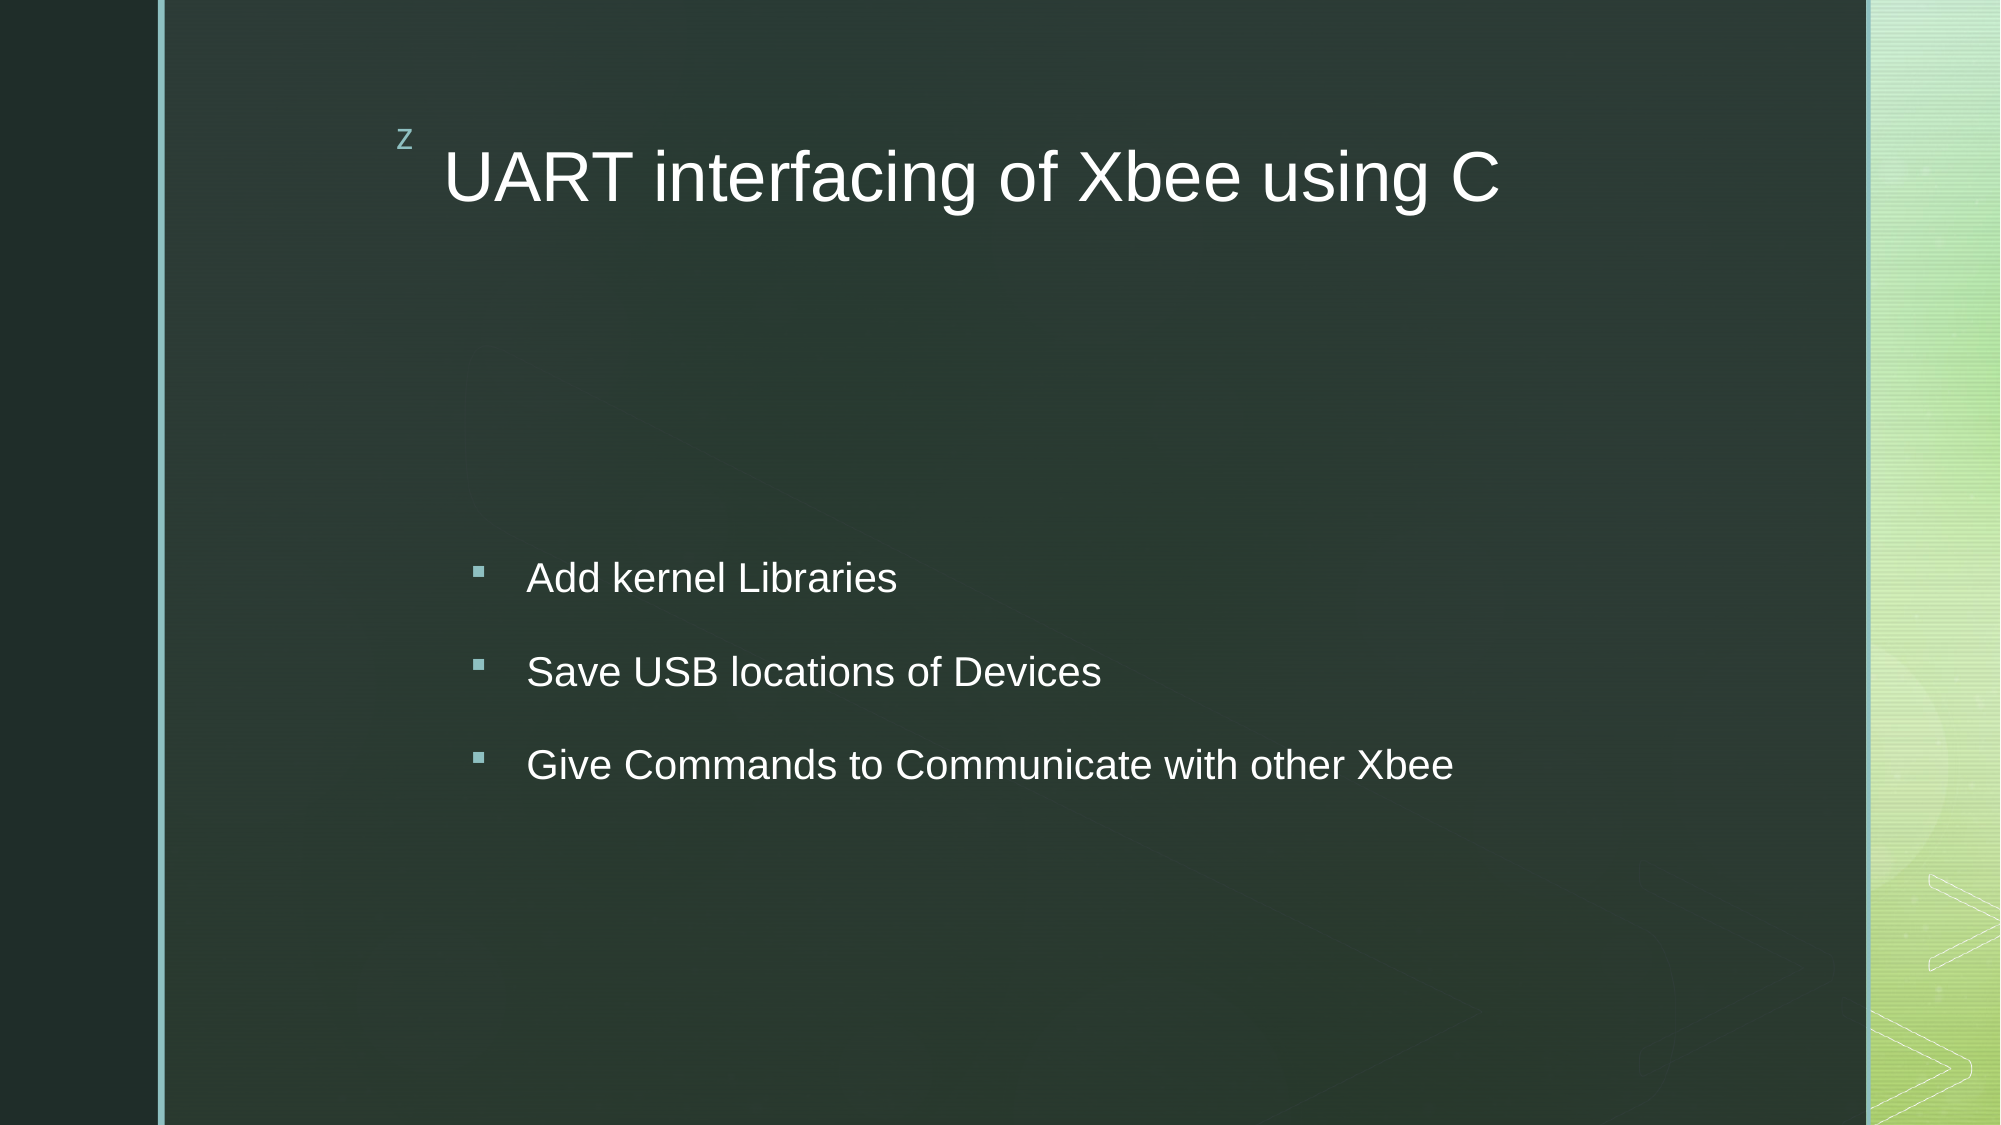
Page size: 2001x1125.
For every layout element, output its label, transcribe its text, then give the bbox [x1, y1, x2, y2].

list Add kernel Libraries Save USB locations of Devices Give Commands to Communicate with other Xbee [454, 336, 1734, 993]
title UART interfacing of Xbee using C [428, 132, 1734, 310]
picture [1871, 0, 2001, 1125]
